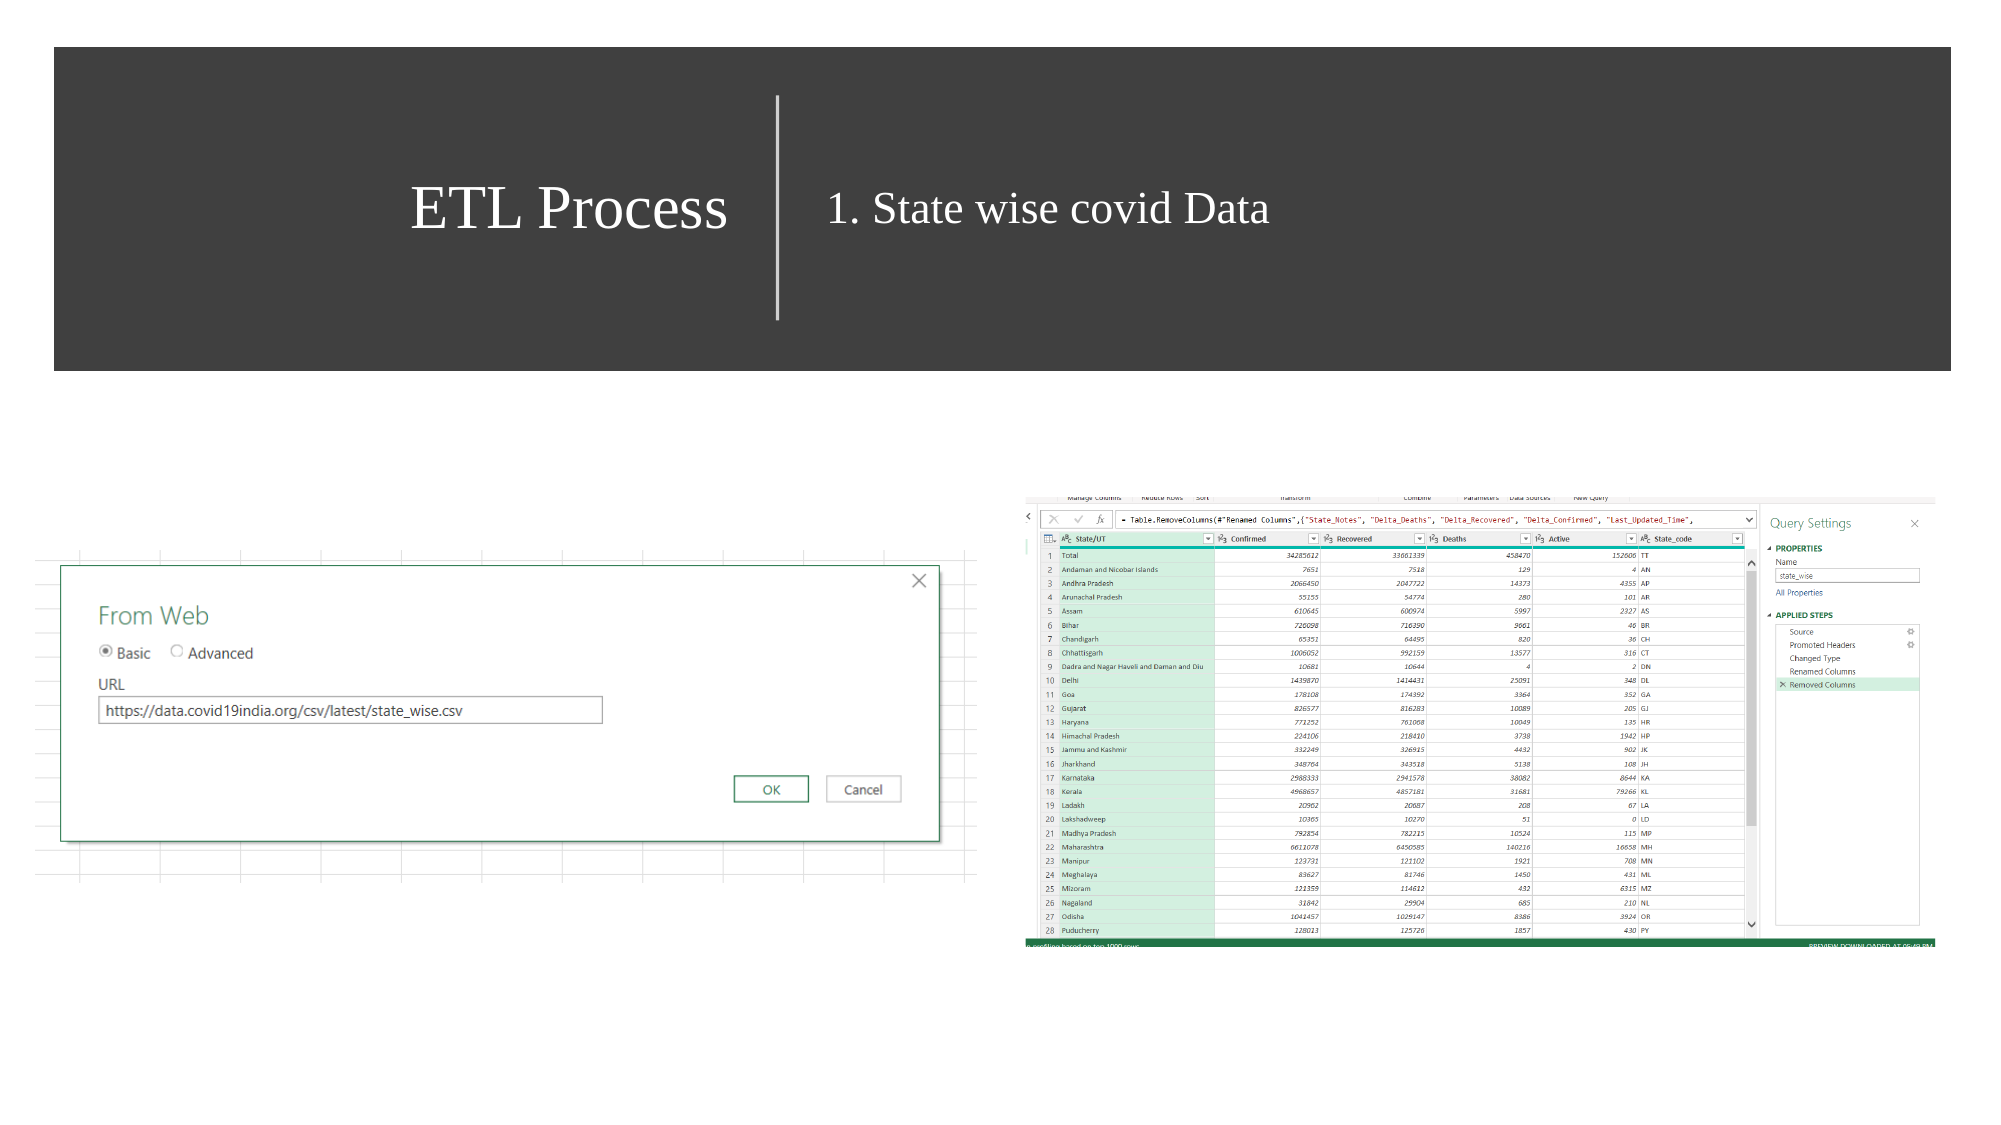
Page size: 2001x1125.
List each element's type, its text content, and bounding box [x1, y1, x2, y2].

text_box [63, 57, 1942, 361]
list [35, 550, 977, 883]
picture [1025, 497, 1936, 947]
title ETL Process [106, 83, 744, 334]
text_box 1. State wise covid Data [811, 83, 1896, 334]
